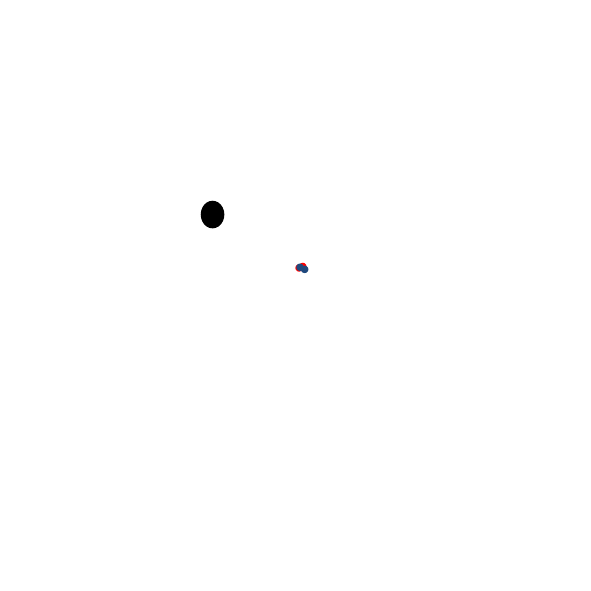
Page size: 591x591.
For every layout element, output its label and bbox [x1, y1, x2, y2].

text_box [294, 261, 306, 274]
text_box [301, 263, 311, 276]
text_box [198, 198, 227, 231]
